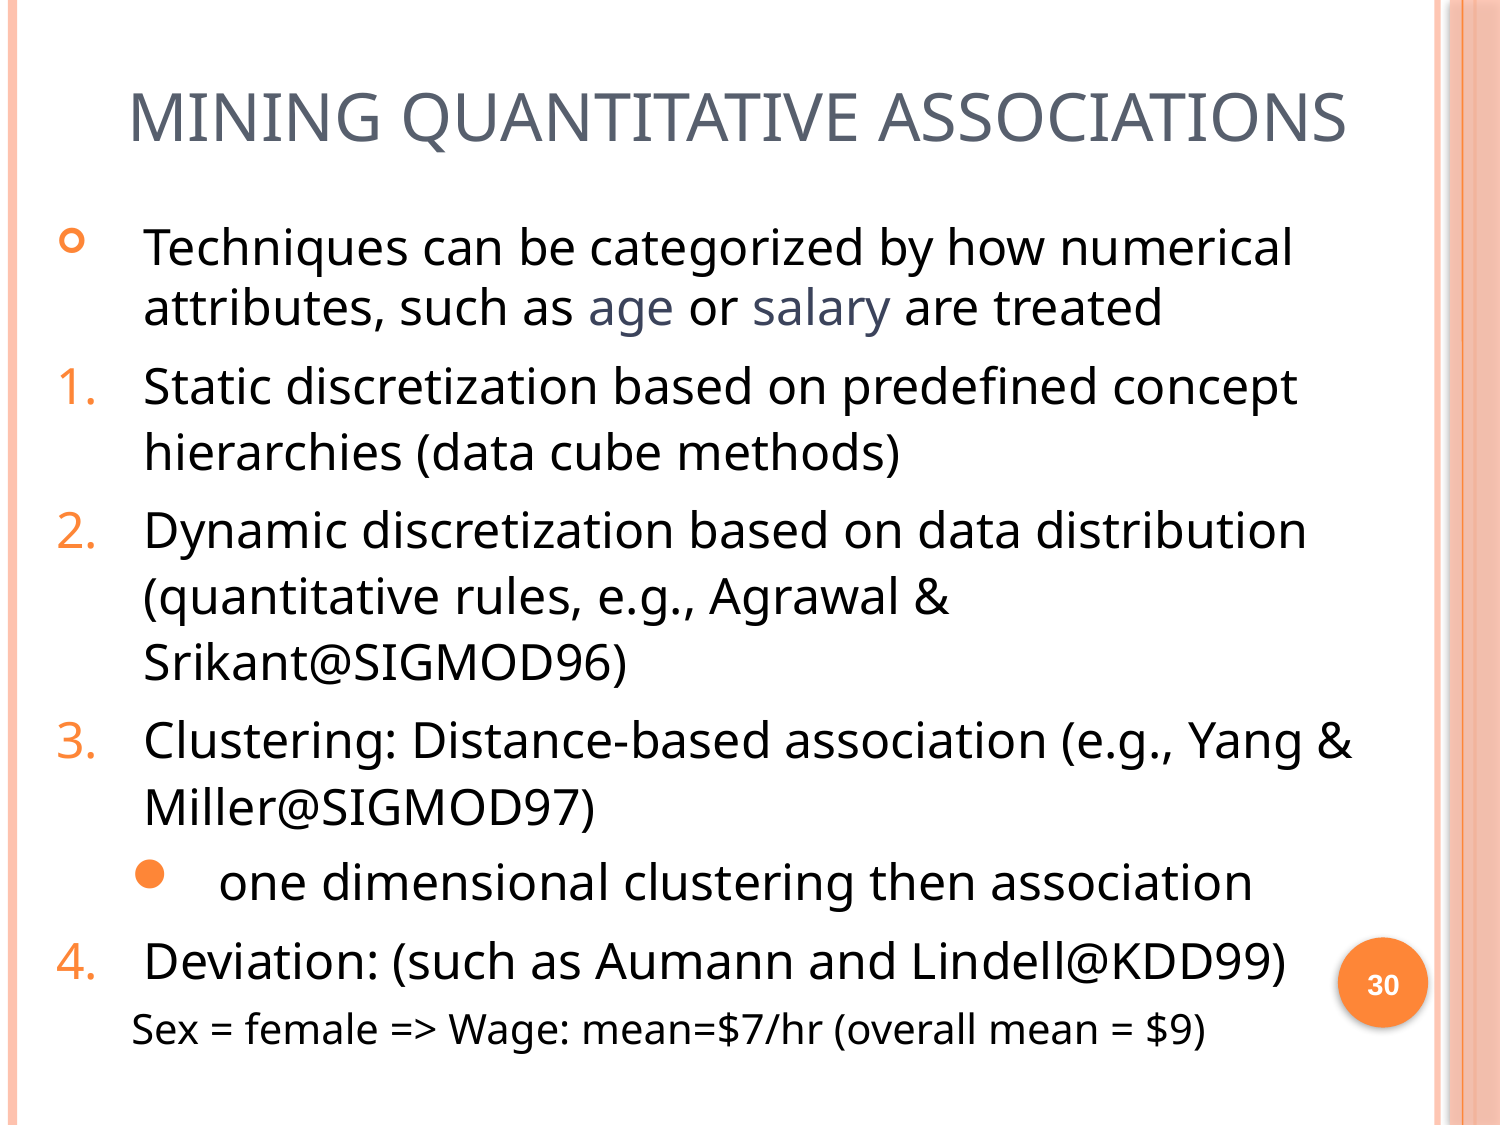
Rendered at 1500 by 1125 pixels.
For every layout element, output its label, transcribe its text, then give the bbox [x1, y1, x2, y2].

title Mining Quantitative Associations [112, 37, 1425, 163]
slide_number 30 [1333, 940, 1434, 1026]
list Techniques can be categorized by how numerical attributes, such as age or salary are treated Static discretization based on predefined concept hierarchies (data cube methods) Dynamic discretization based on data distribution (quantitative rules, e.g., Agrawal & Srikant@SIGMOD96) Clustering: Distance-based association (e.g., Yang & Miller@SIGMOD97) one dimensional clustering then association Deviation: (such as Aumann and Lindell@KDD99) Sex = female => Wage: mean=$7/hr (overall mean = $9) [41, 207, 1377, 1034]
